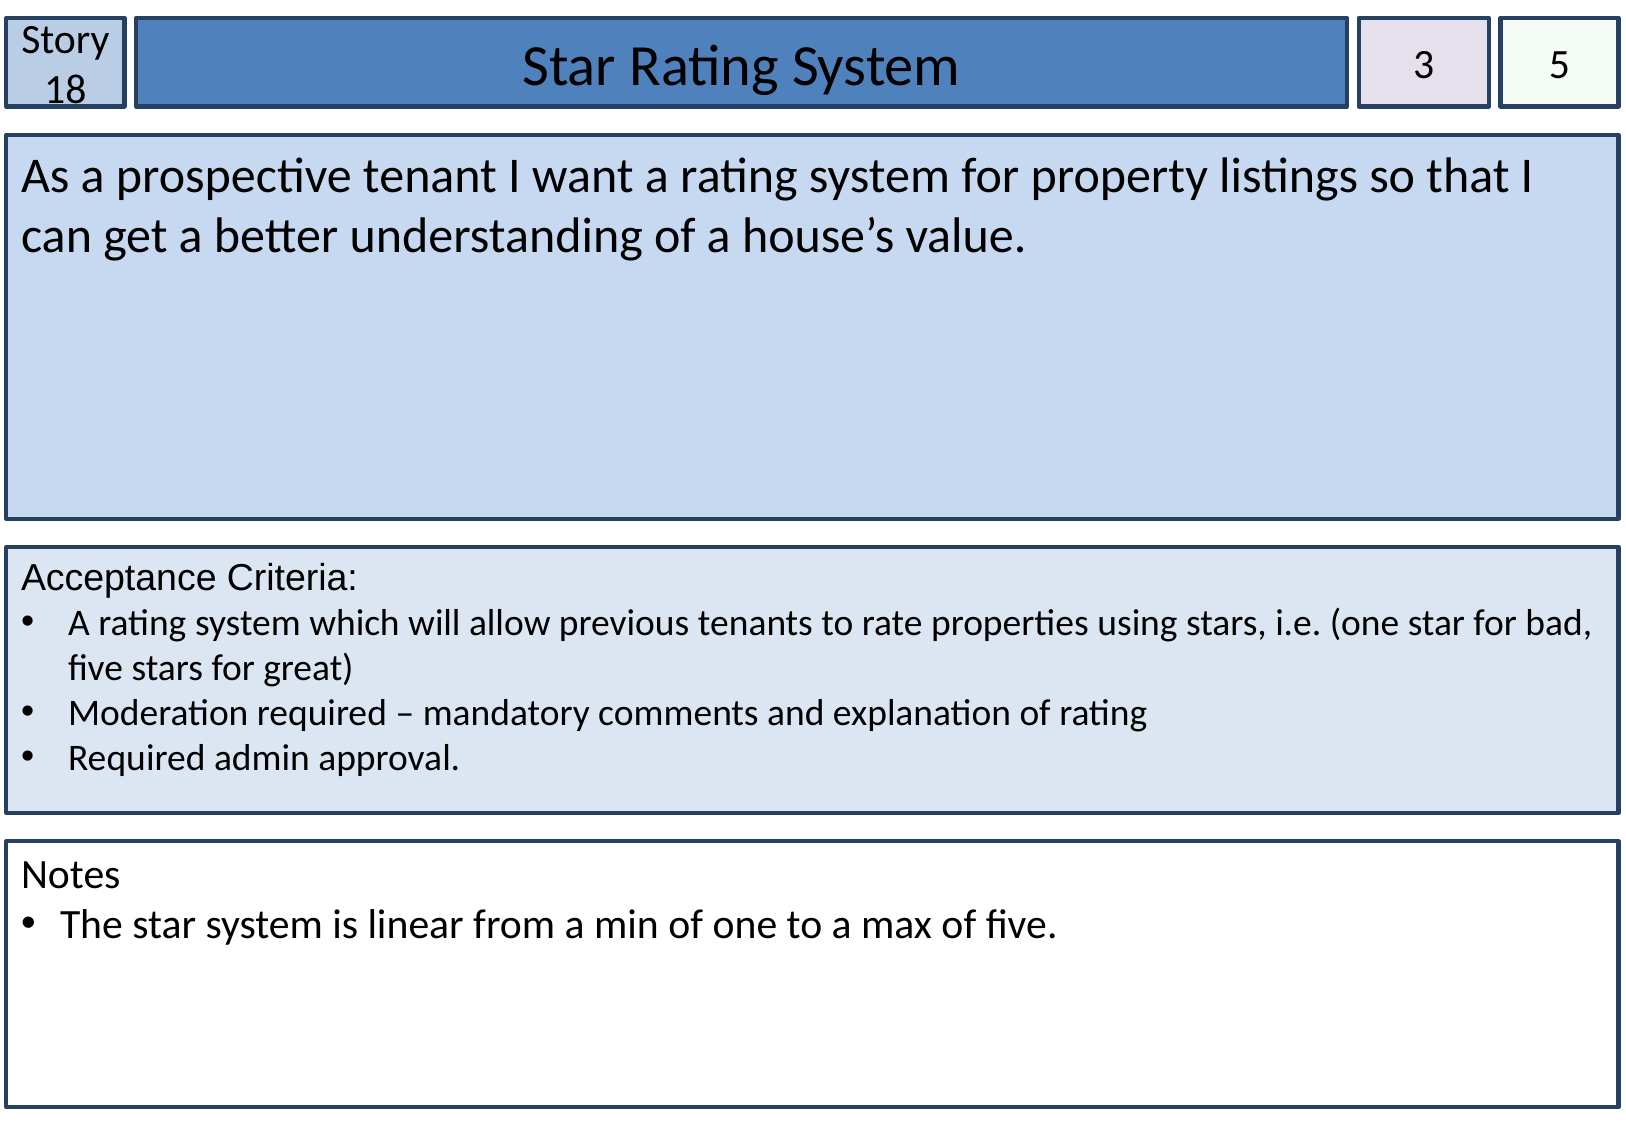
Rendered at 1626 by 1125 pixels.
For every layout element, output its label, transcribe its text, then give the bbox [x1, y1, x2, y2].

text_box Acceptance Criteria: A rating system which will allow previous tenants to rate properties using stars, i.e. (one star for bad, five stars for great) Moderation required – mandatory comments and explanation of rating Required admin approval. [4, 545, 1621, 815]
text_box Story 18 [4, 16, 127, 109]
text_box 5 [1498, 16, 1621, 109]
text_box As a prospective tenant I want a rating system for property listings so that I can get a better understanding of a house’s value. [4, 133, 1621, 521]
text_box 3 [1357, 16, 1491, 109]
text_box Notes The star system is linear from a min of one to a max of five. [4, 839, 1621, 1109]
text_box Star Rating System [134, 16, 1349, 109]
